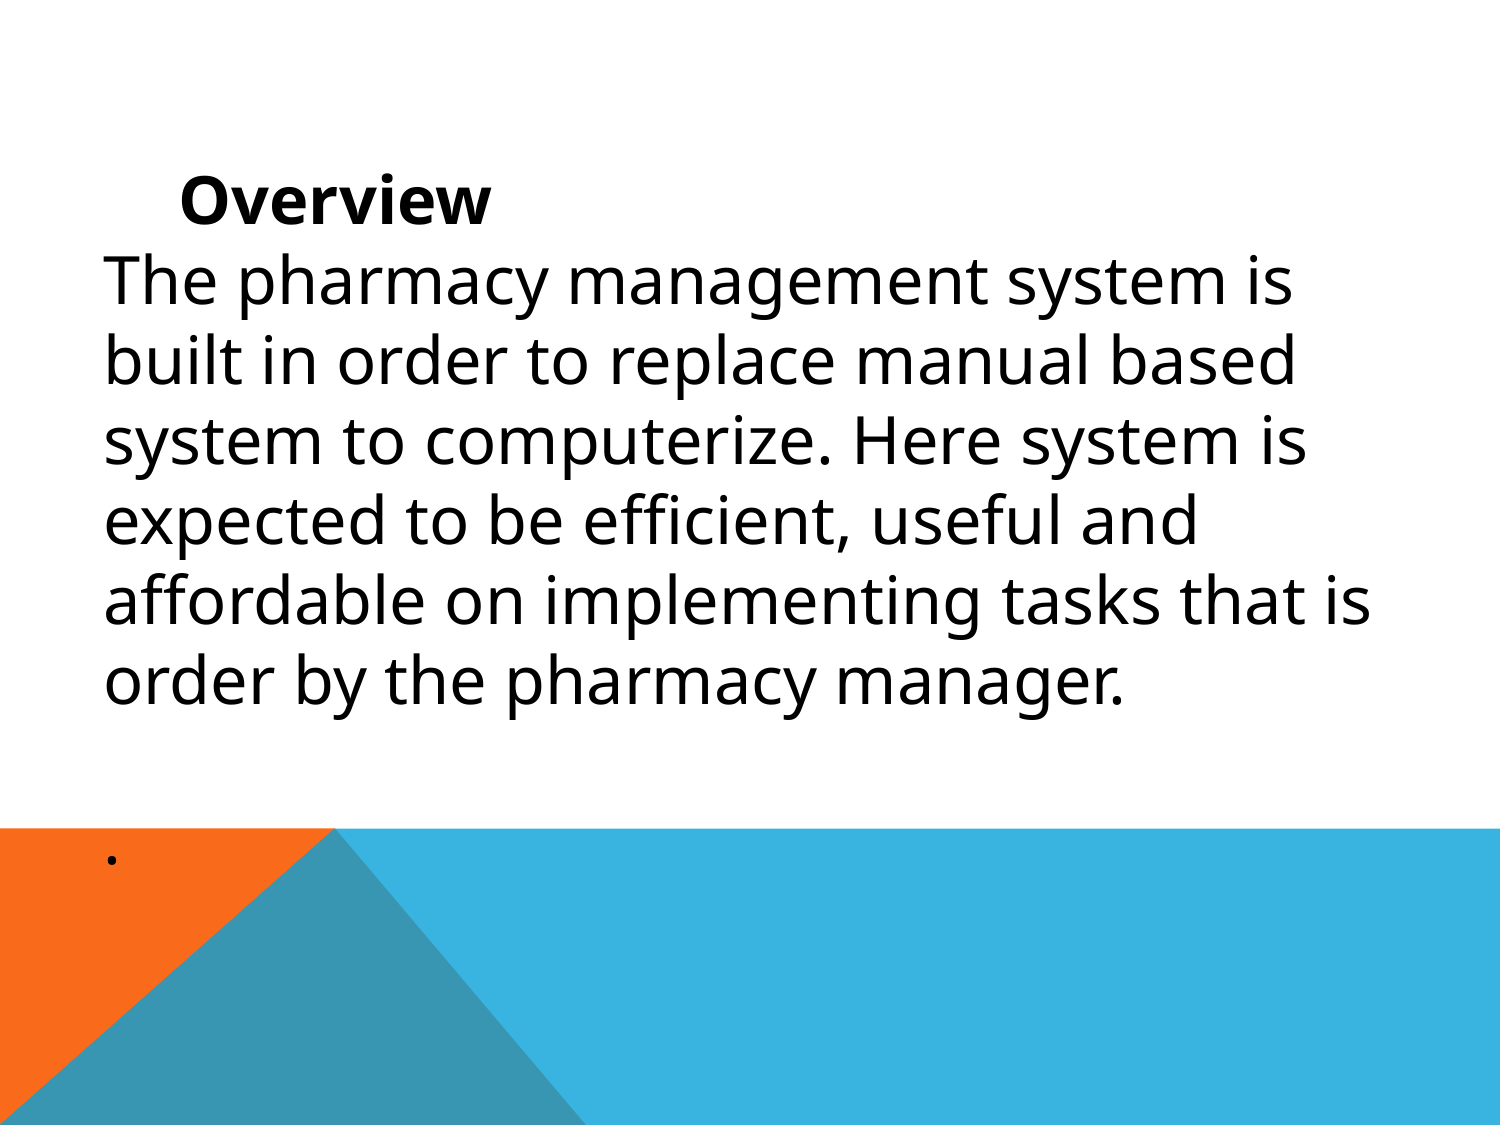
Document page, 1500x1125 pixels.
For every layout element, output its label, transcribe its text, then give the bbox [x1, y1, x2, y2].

text_box Overview The pharmacy management system is built in order to replace manual based system to computerize. Here system is expected to be efficient, useful and affordable on implementing tasks that is order by the pharmacy manager. . [88, 150, 1436, 885]
